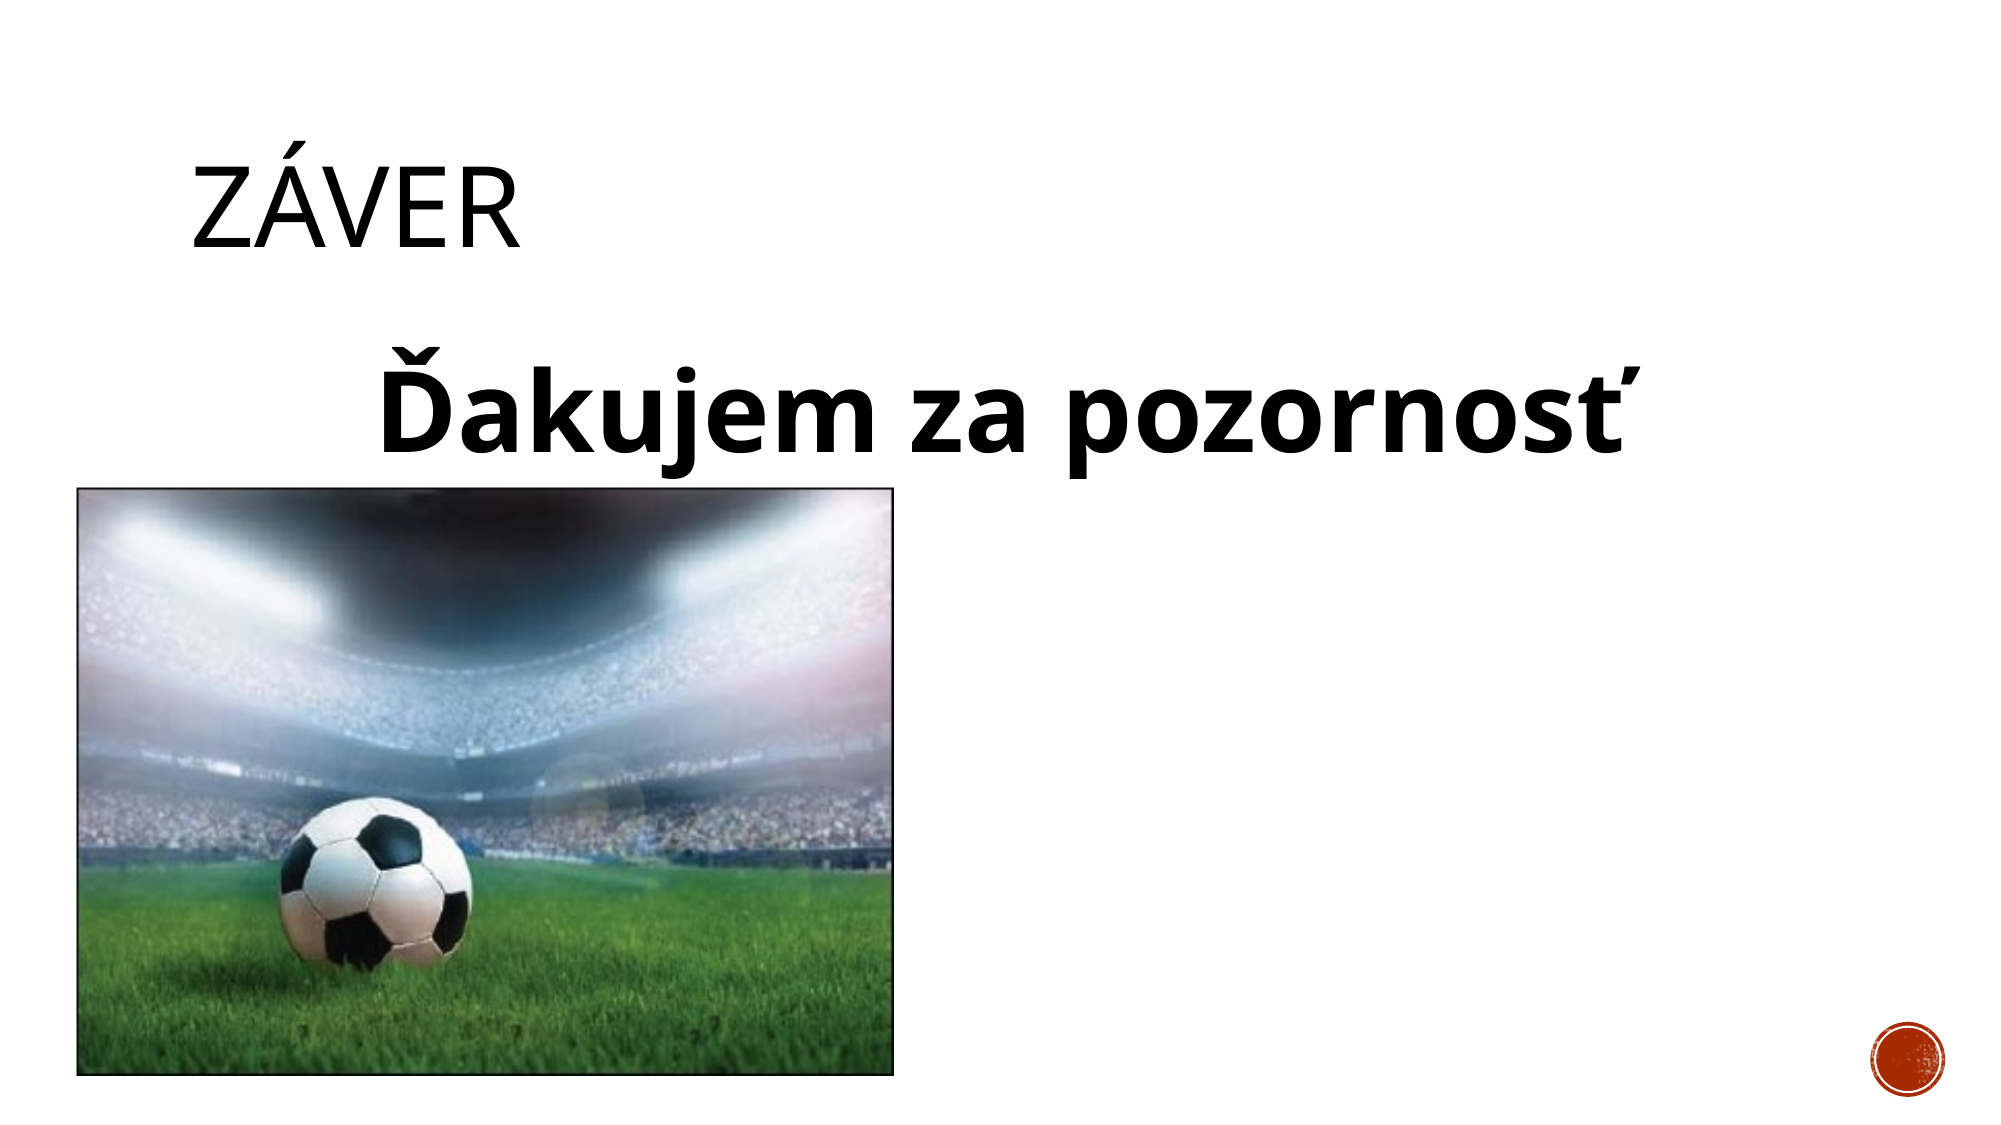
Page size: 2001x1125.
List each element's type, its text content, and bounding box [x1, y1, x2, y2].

picture [75, 486, 894, 1076]
list Ďakujem za pozornosť [175, 348, 1826, 1013]
title Záver [175, 79, 1826, 344]
